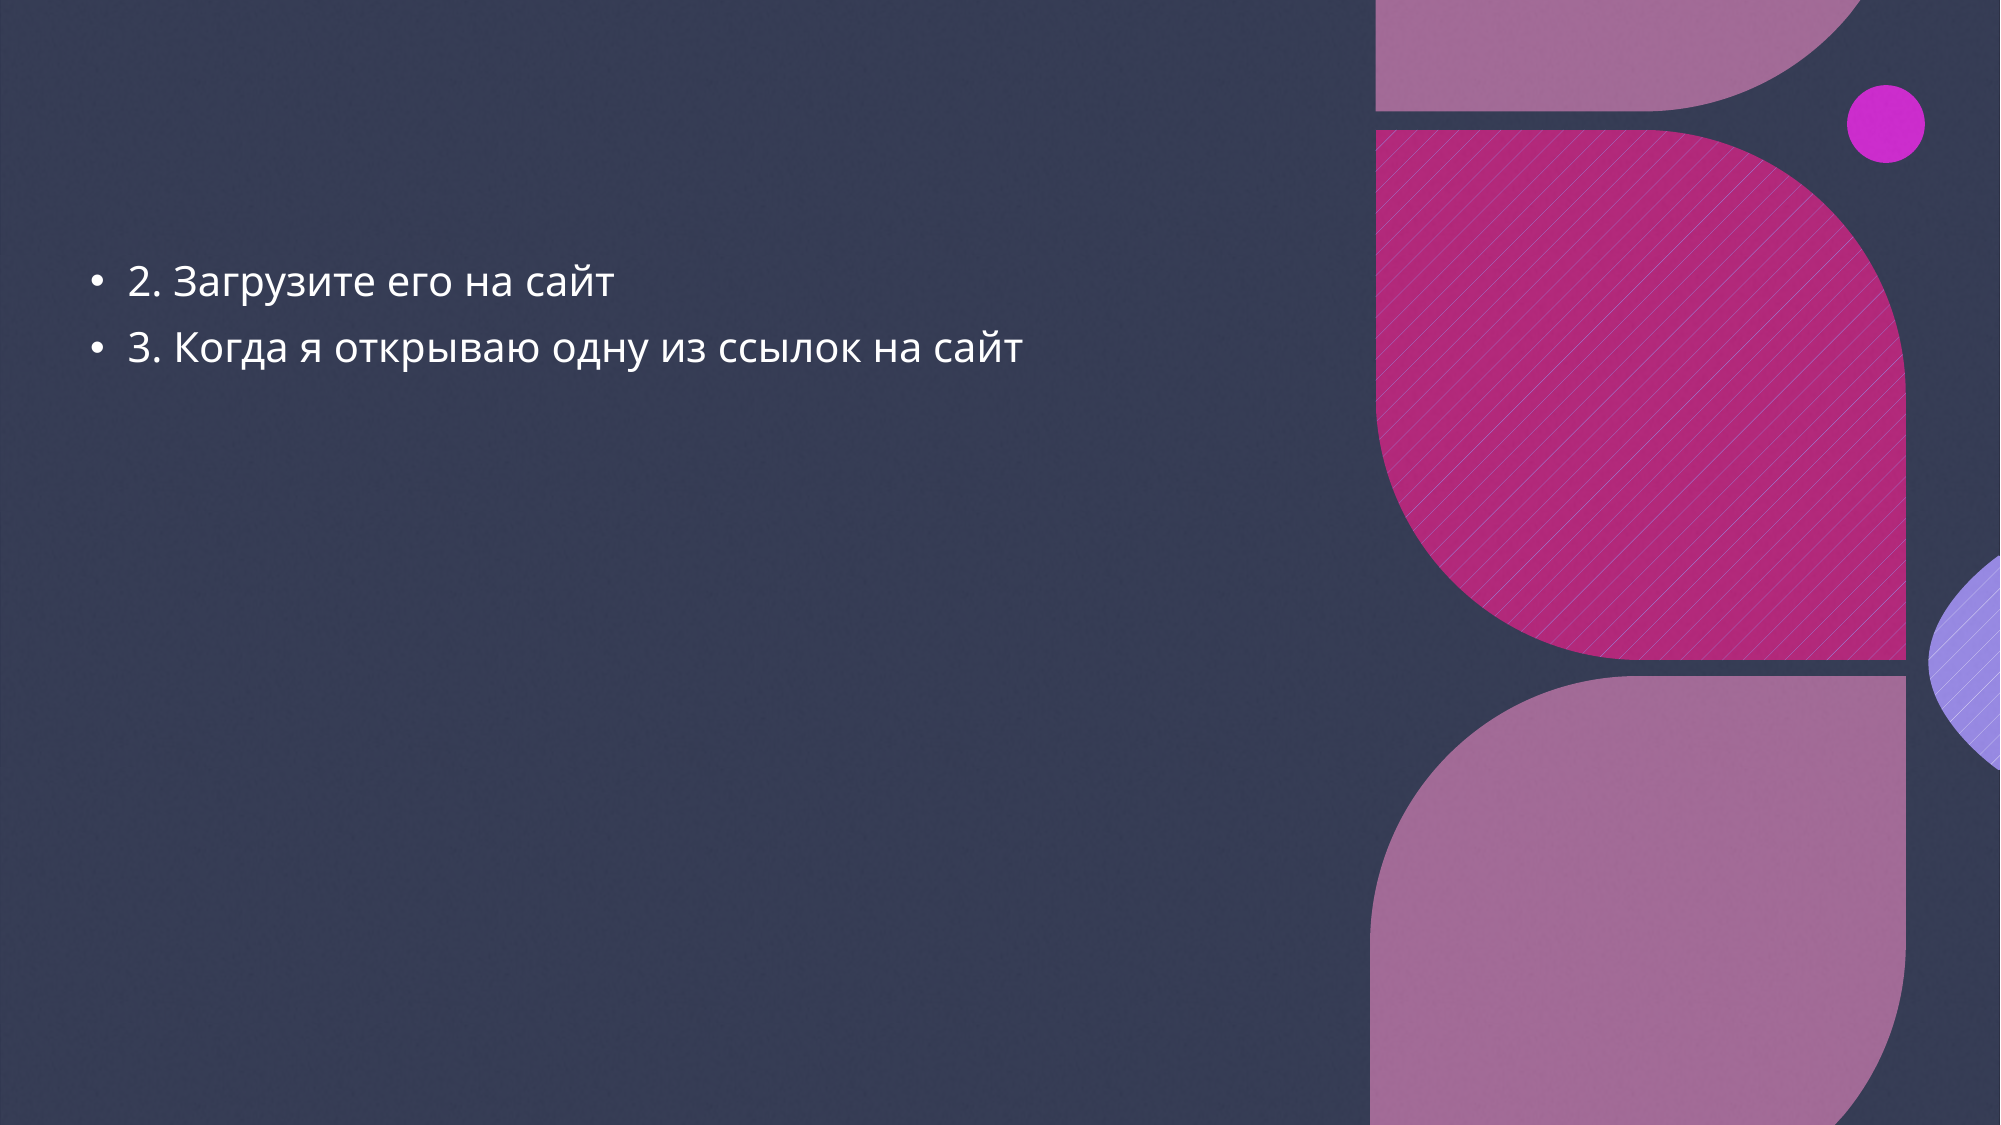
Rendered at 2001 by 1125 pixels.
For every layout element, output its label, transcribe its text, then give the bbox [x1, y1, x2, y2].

list 2. Загрузите его на сайт 3. Когда я открываю одну из ссылок на сайт [75, 253, 1336, 1014]
